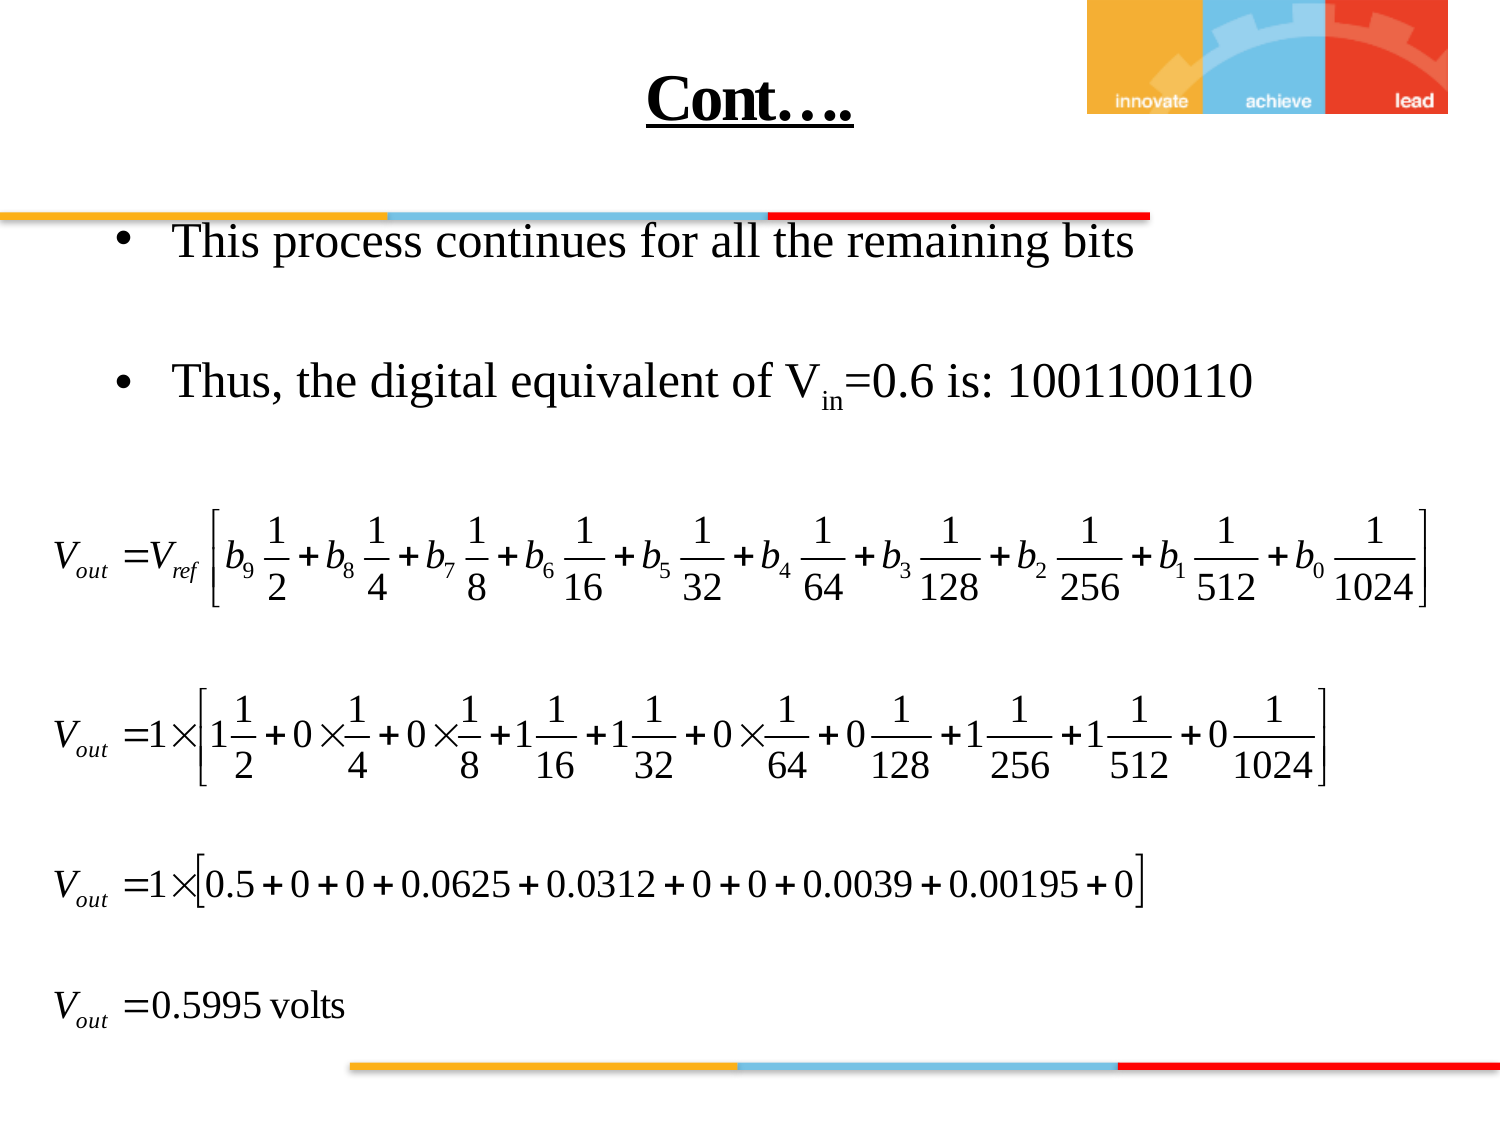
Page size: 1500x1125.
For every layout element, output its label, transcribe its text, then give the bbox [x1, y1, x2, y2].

list This process continues for all the remaining bits Thus, the digital equivalent of Vin=0.6 is: 1001100110 [99, 200, 1425, 498]
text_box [49, 499, 1443, 1038]
title Cont…. [0, 0, 1500, 188]
